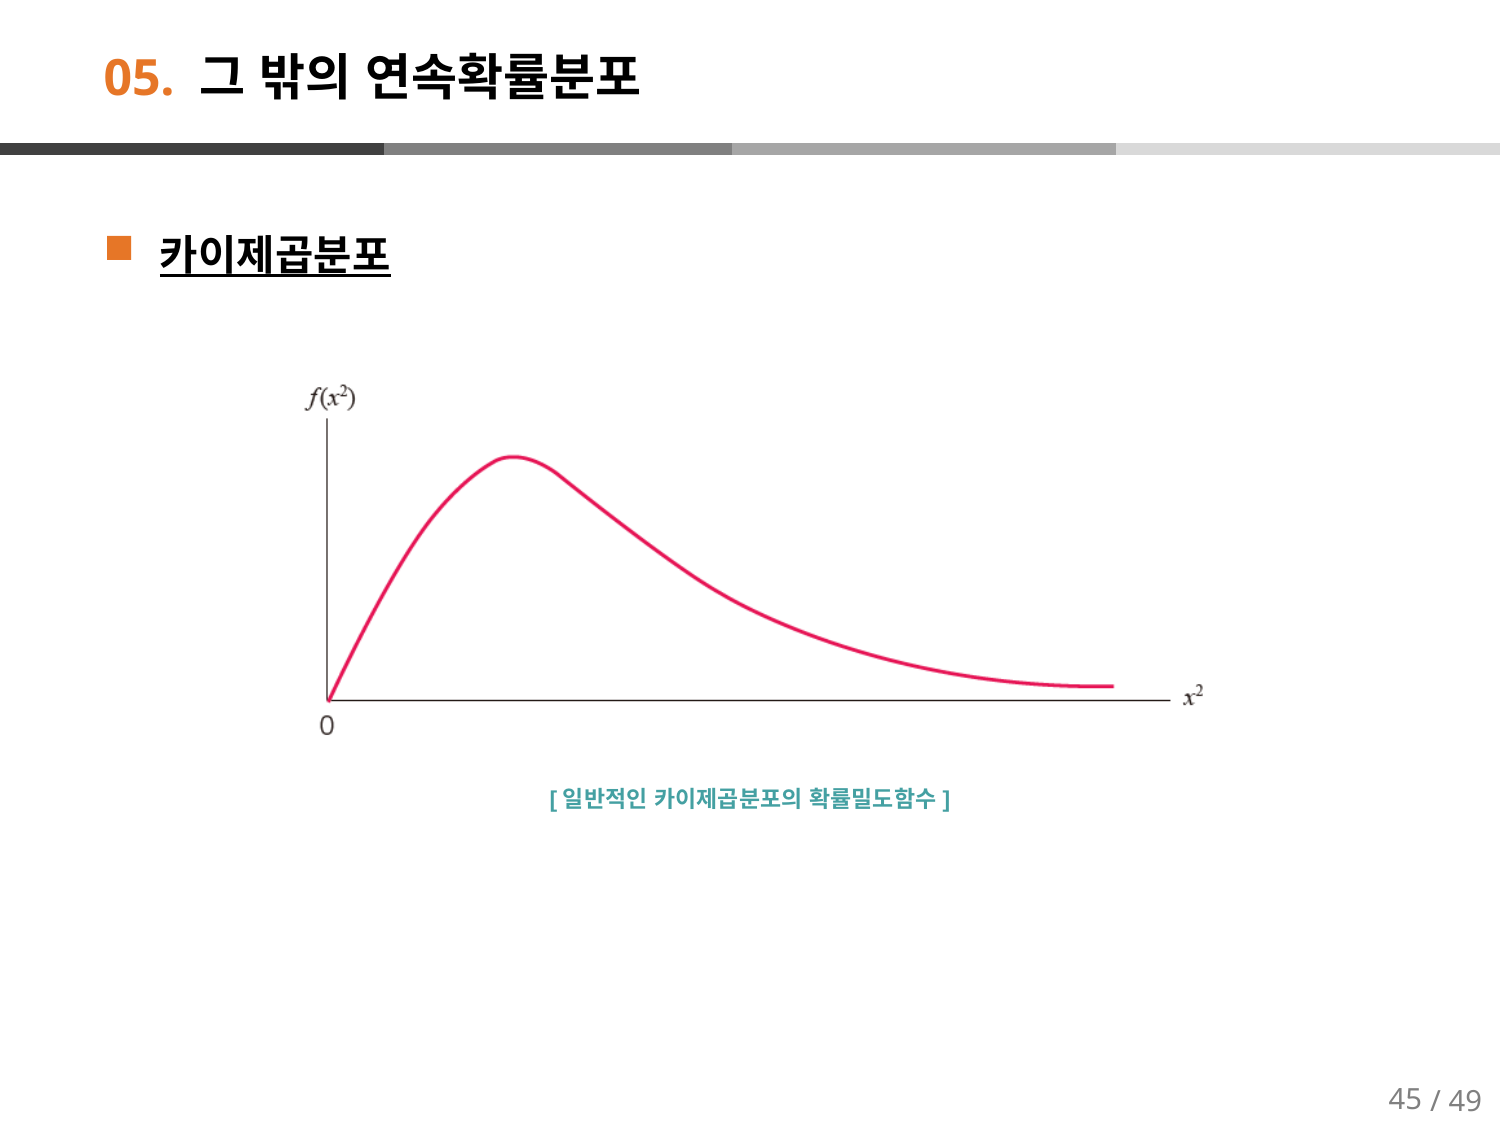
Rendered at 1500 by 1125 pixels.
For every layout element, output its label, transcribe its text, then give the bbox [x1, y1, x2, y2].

list 카이제곱분포 [88, 196, 1436, 386]
picture [289, 377, 1222, 748]
title 05. 그 밖의 연속확률분포 [88, 30, 1211, 121]
text_box [일반적인 카이제곱분포의 확률밀도함수] [371, 763, 1128, 823]
